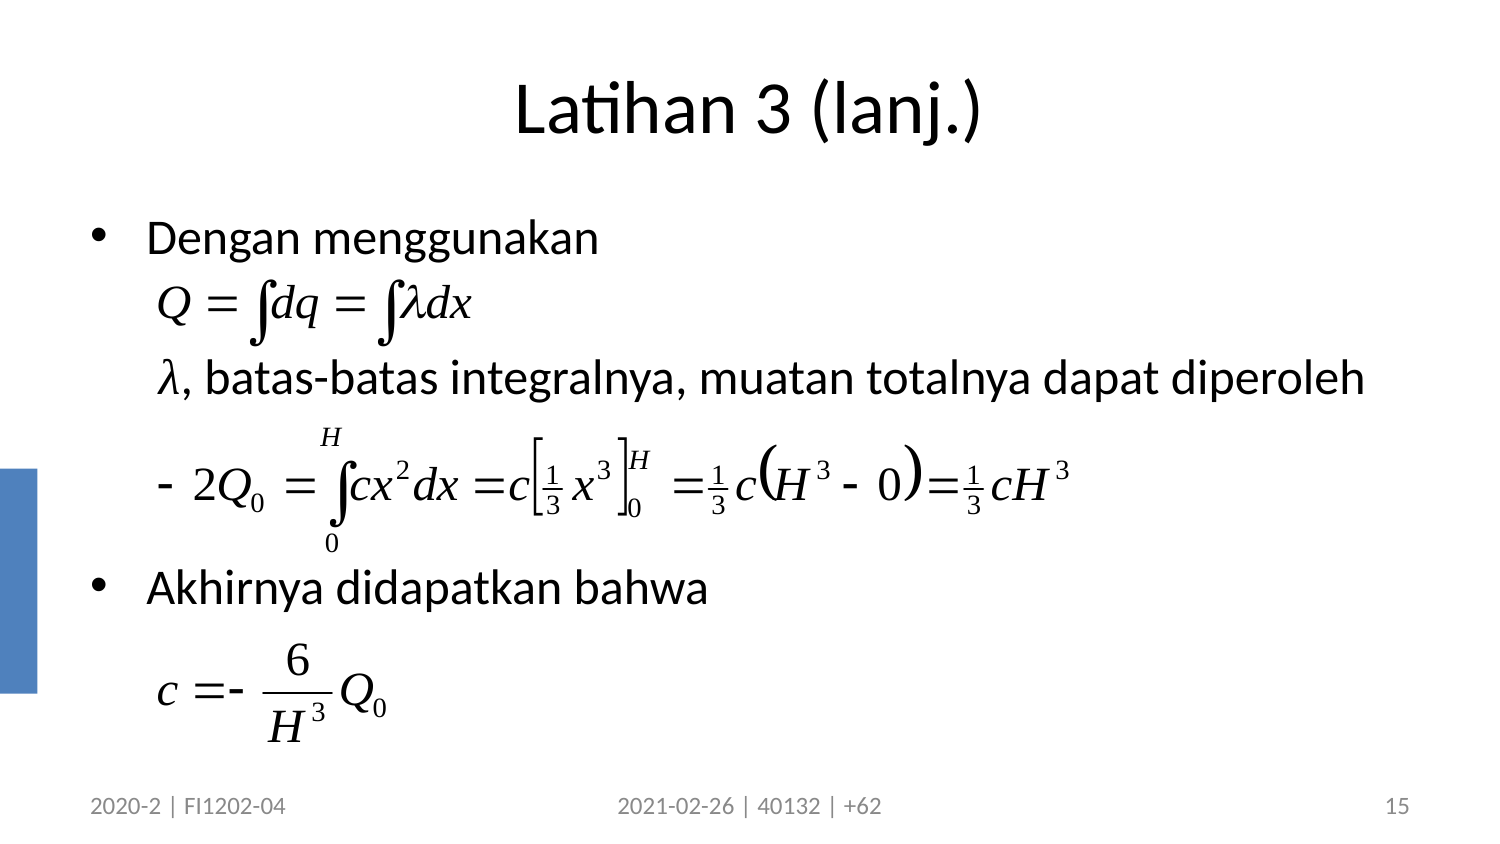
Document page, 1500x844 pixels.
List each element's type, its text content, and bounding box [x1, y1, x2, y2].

slide_number 2020-2 | FI1202-04 [75, 782, 463, 827]
slide_number 15 [1074, 782, 1425, 827]
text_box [149, 412, 1079, 565]
list Dengan menggunakan λ, batas-batas integralnya, muatan totalnya dapat diperoleh Akhirnya didapatkan bahwa [74, 196, 1426, 754]
footer 2021-02-26 | 40132 | +62 [512, 782, 988, 827]
title Latihan 3 (lanj.) [74, 33, 1426, 175]
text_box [149, 629, 396, 754]
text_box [149, 262, 482, 351]
